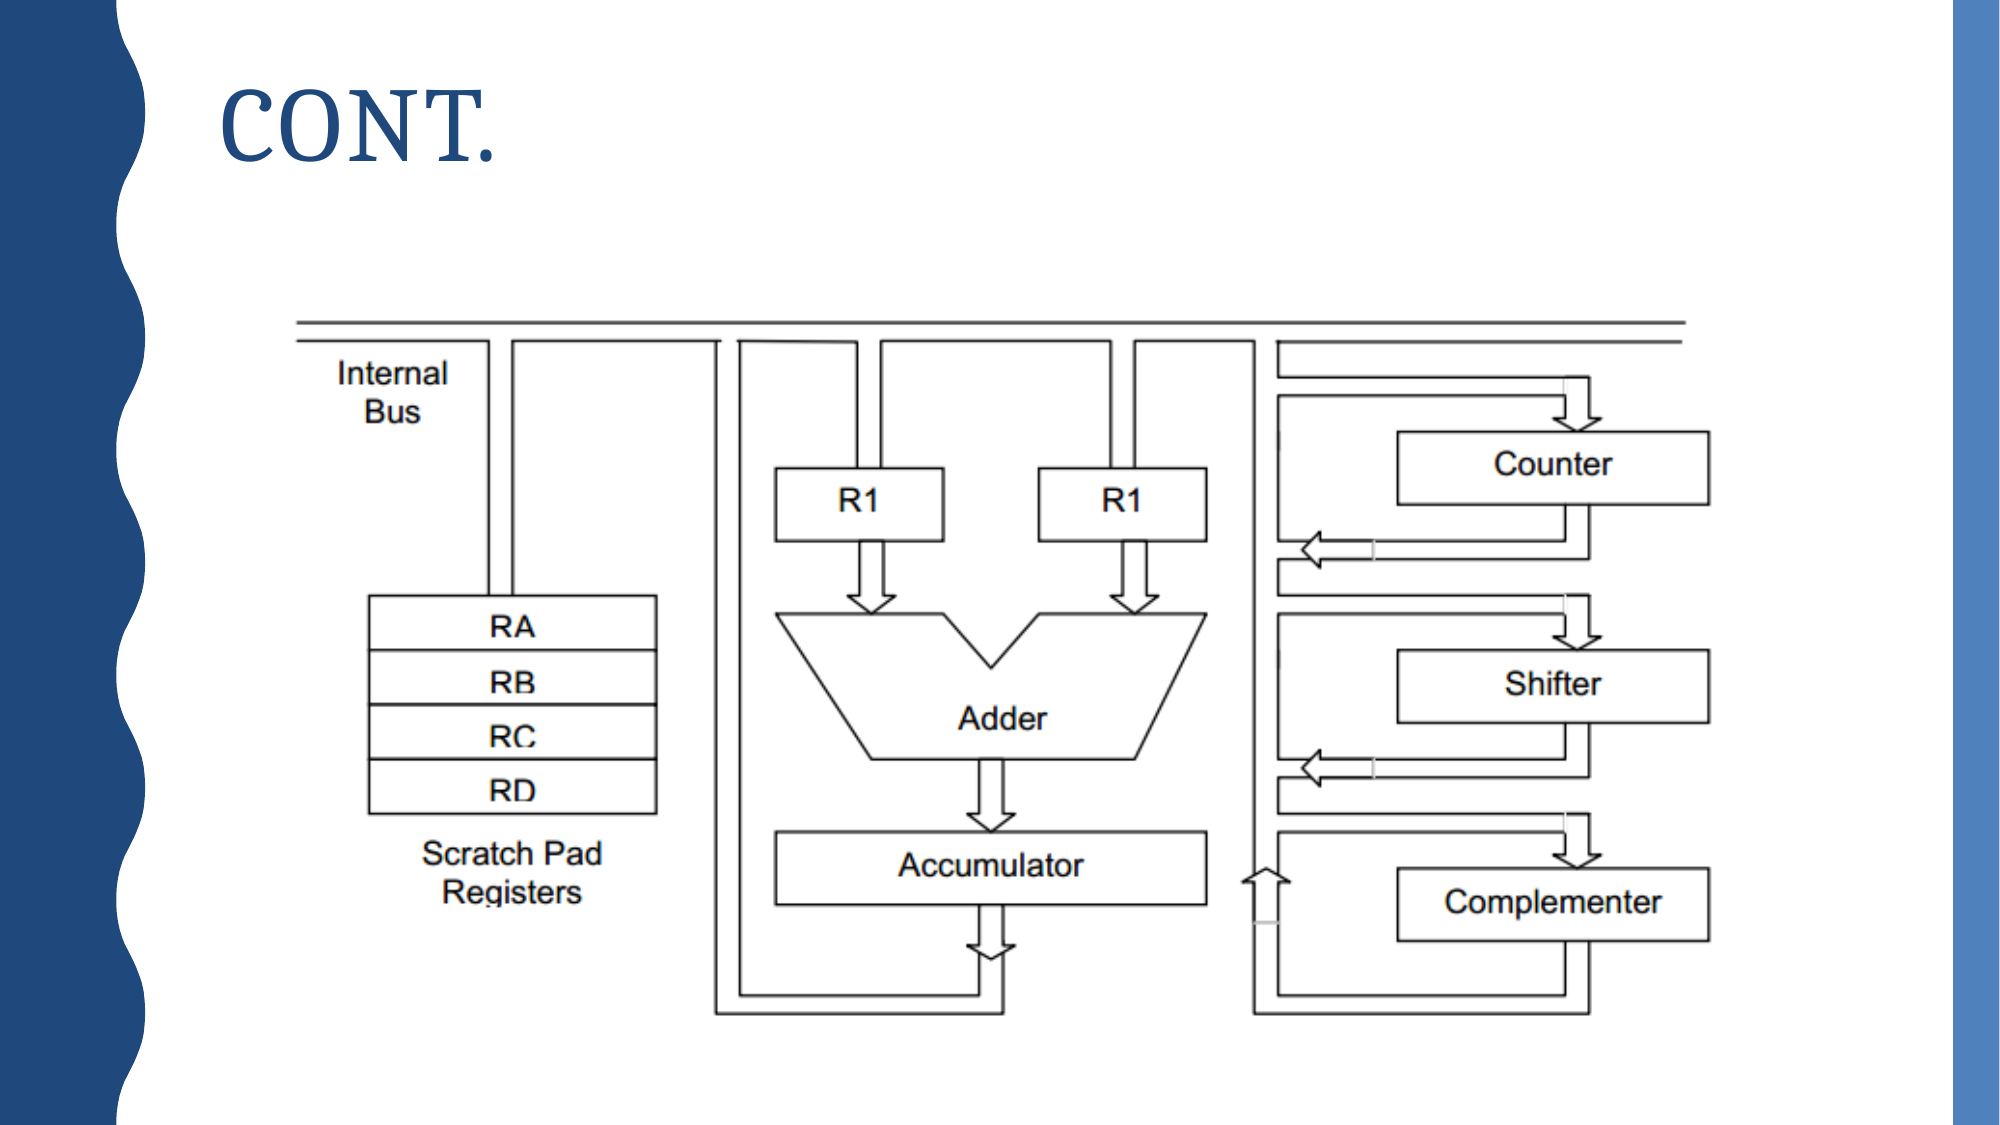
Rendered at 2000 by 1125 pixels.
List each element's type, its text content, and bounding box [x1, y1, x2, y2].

title Cont. [205, 62, 1875, 308]
picture [282, 299, 1727, 1037]
